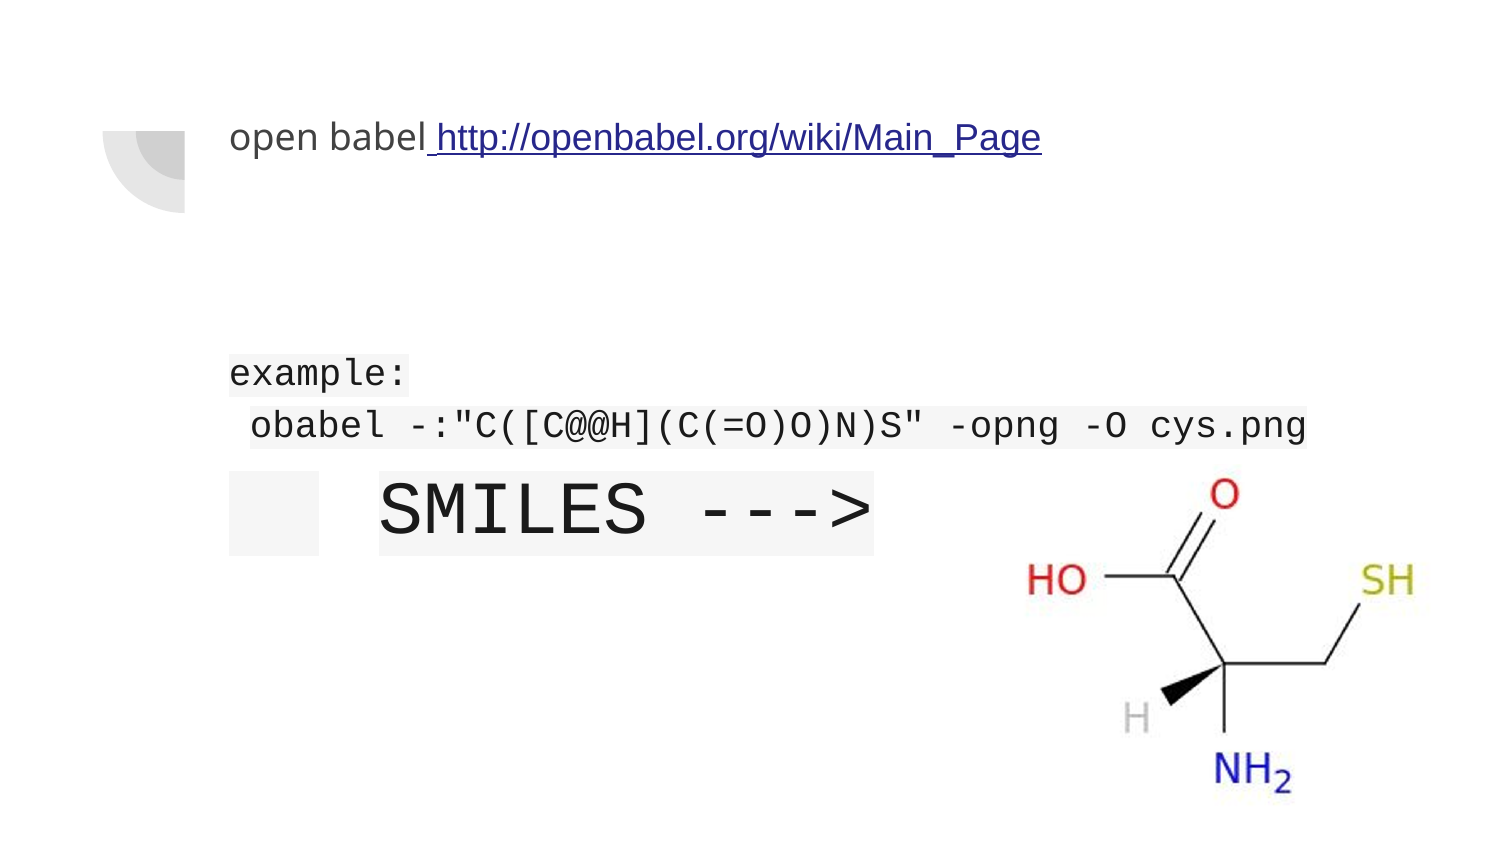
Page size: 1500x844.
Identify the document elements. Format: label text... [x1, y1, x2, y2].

list example: obabel -:"C([C@@H](C(=O)O)N)S" -opng -O cys.png SMILES ---> [213, 326, 1368, 744]
title open babel http://openbabel.org/wiki/Main_Page [213, 98, 1368, 263]
picture [965, 464, 1444, 816]
